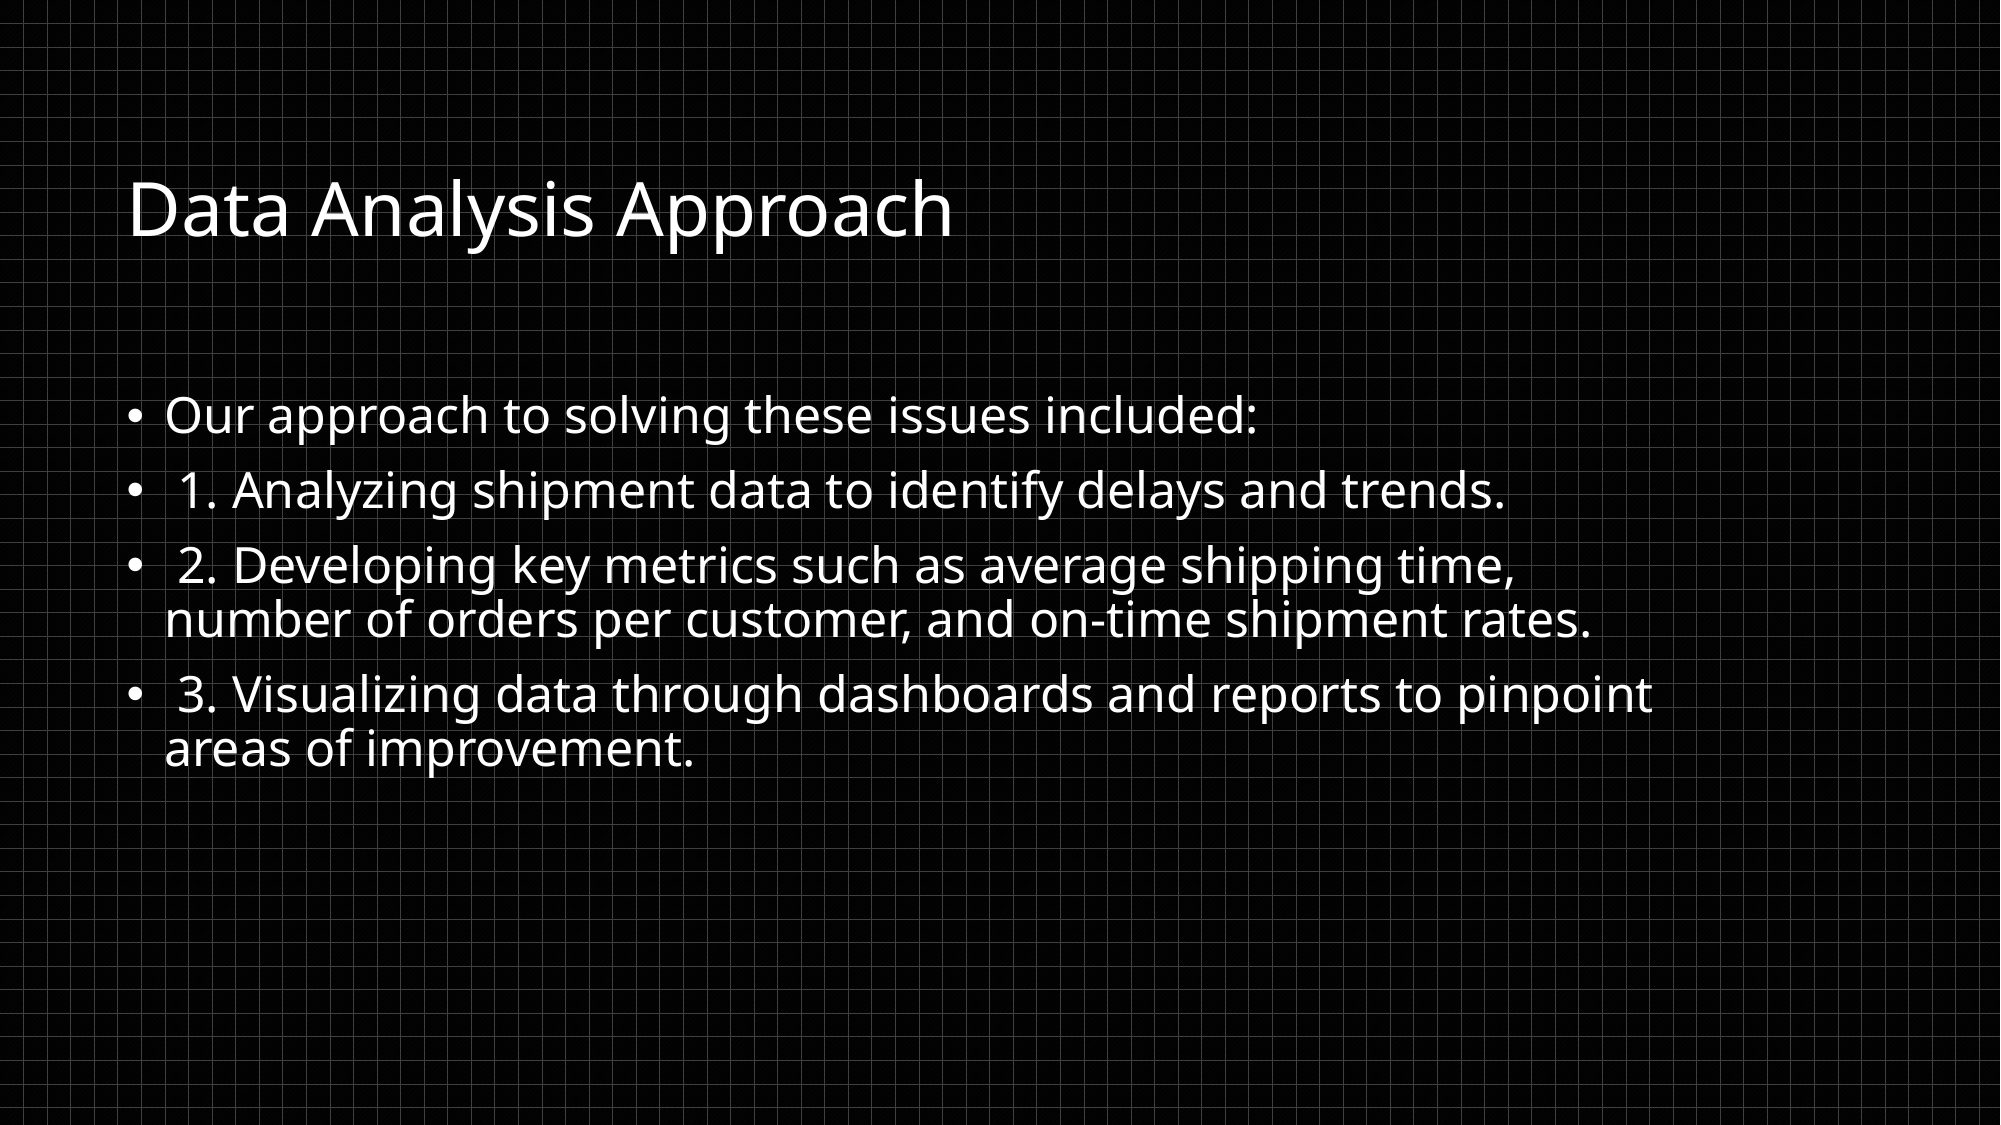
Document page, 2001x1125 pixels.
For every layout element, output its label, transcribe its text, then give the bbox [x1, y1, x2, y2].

list Our approach to solving these issues included: 1. Analyzing shipment data to identify delays and trends. 2. Developing key metrics such as average shipping time, number of orders per customer, and on-time shipment rates. 3. Visualizing data through dashboards and reports to pinpoint areas of improvement. [111, 383, 1689, 974]
title Data Analysis Approach [111, 123, 1689, 301]
